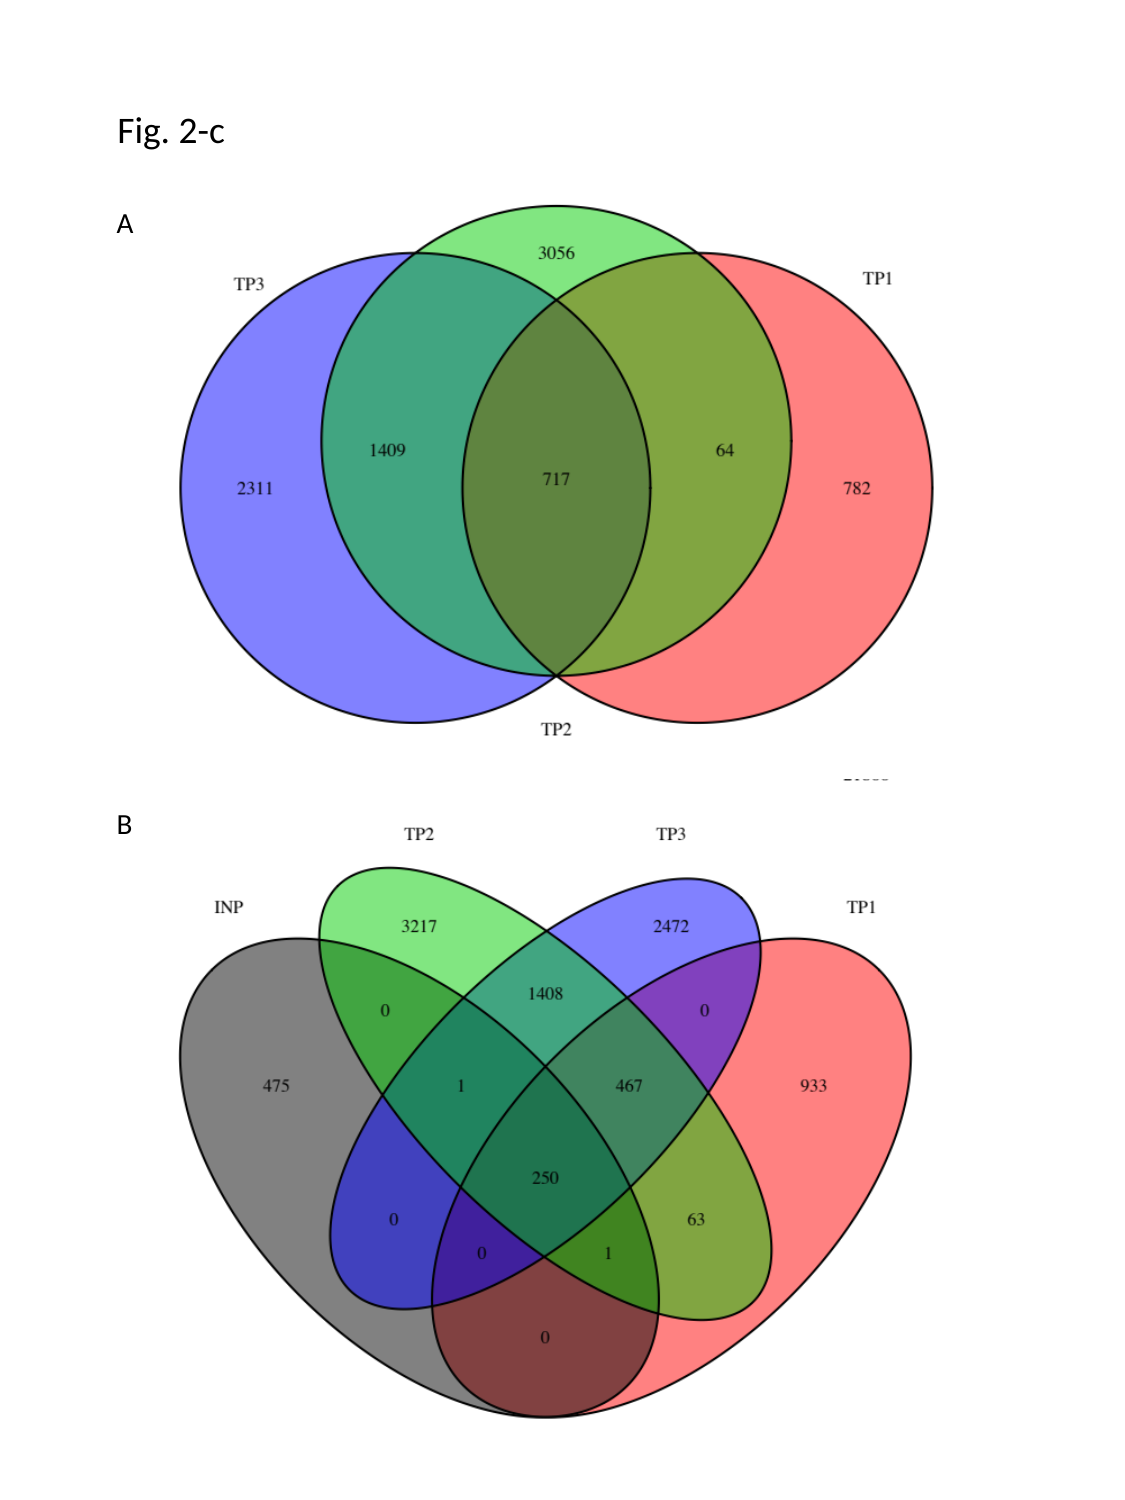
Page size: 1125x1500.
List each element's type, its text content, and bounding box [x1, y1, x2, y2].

text_box B [101, 798, 148, 848]
text_box A [101, 197, 149, 247]
text_box Fig. 2-c [102, 99, 169, 159]
picture [168, 77, 942, 1500]
